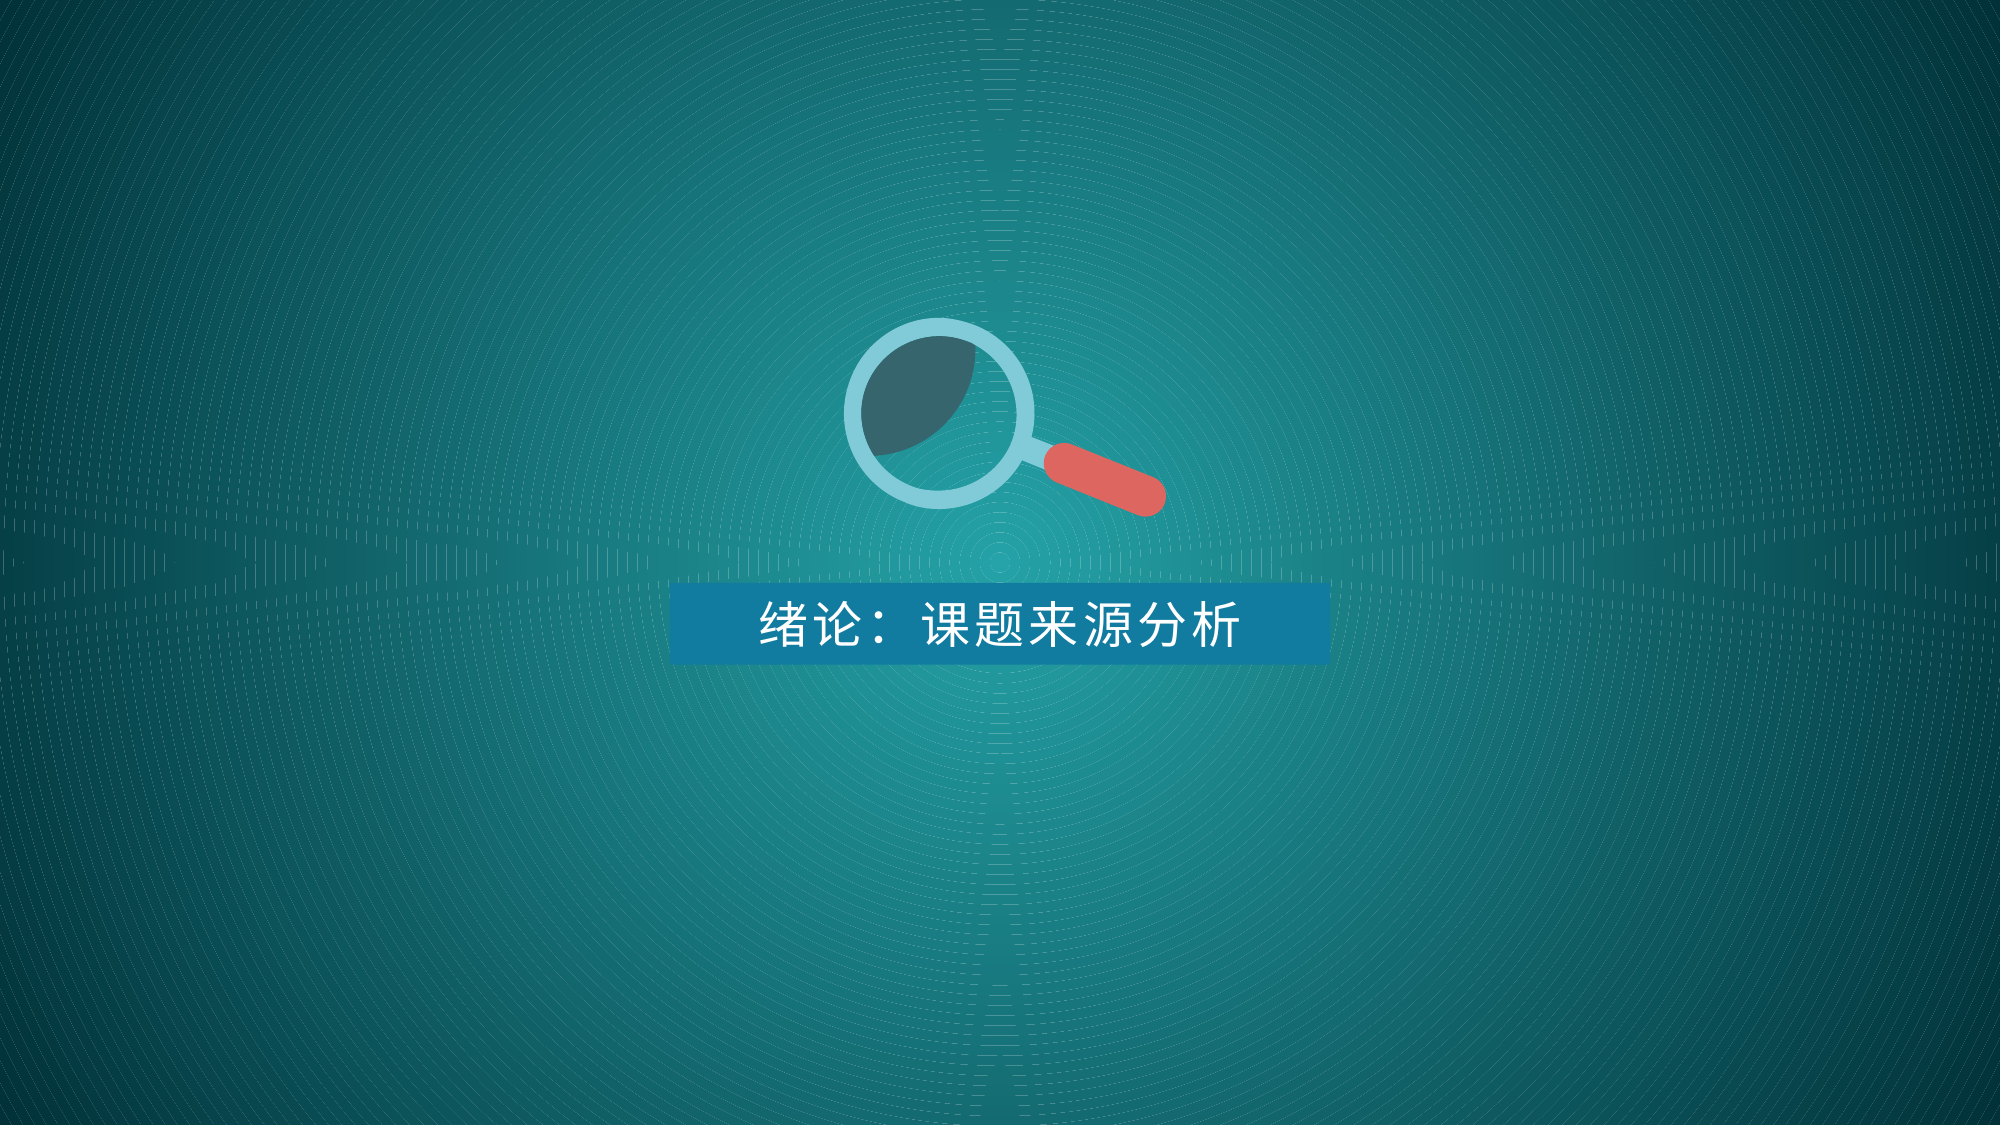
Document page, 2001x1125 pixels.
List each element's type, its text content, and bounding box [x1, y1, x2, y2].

text_box 绪论：课题来源分析 [669, 582, 1331, 666]
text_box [831, 317, 1169, 520]
